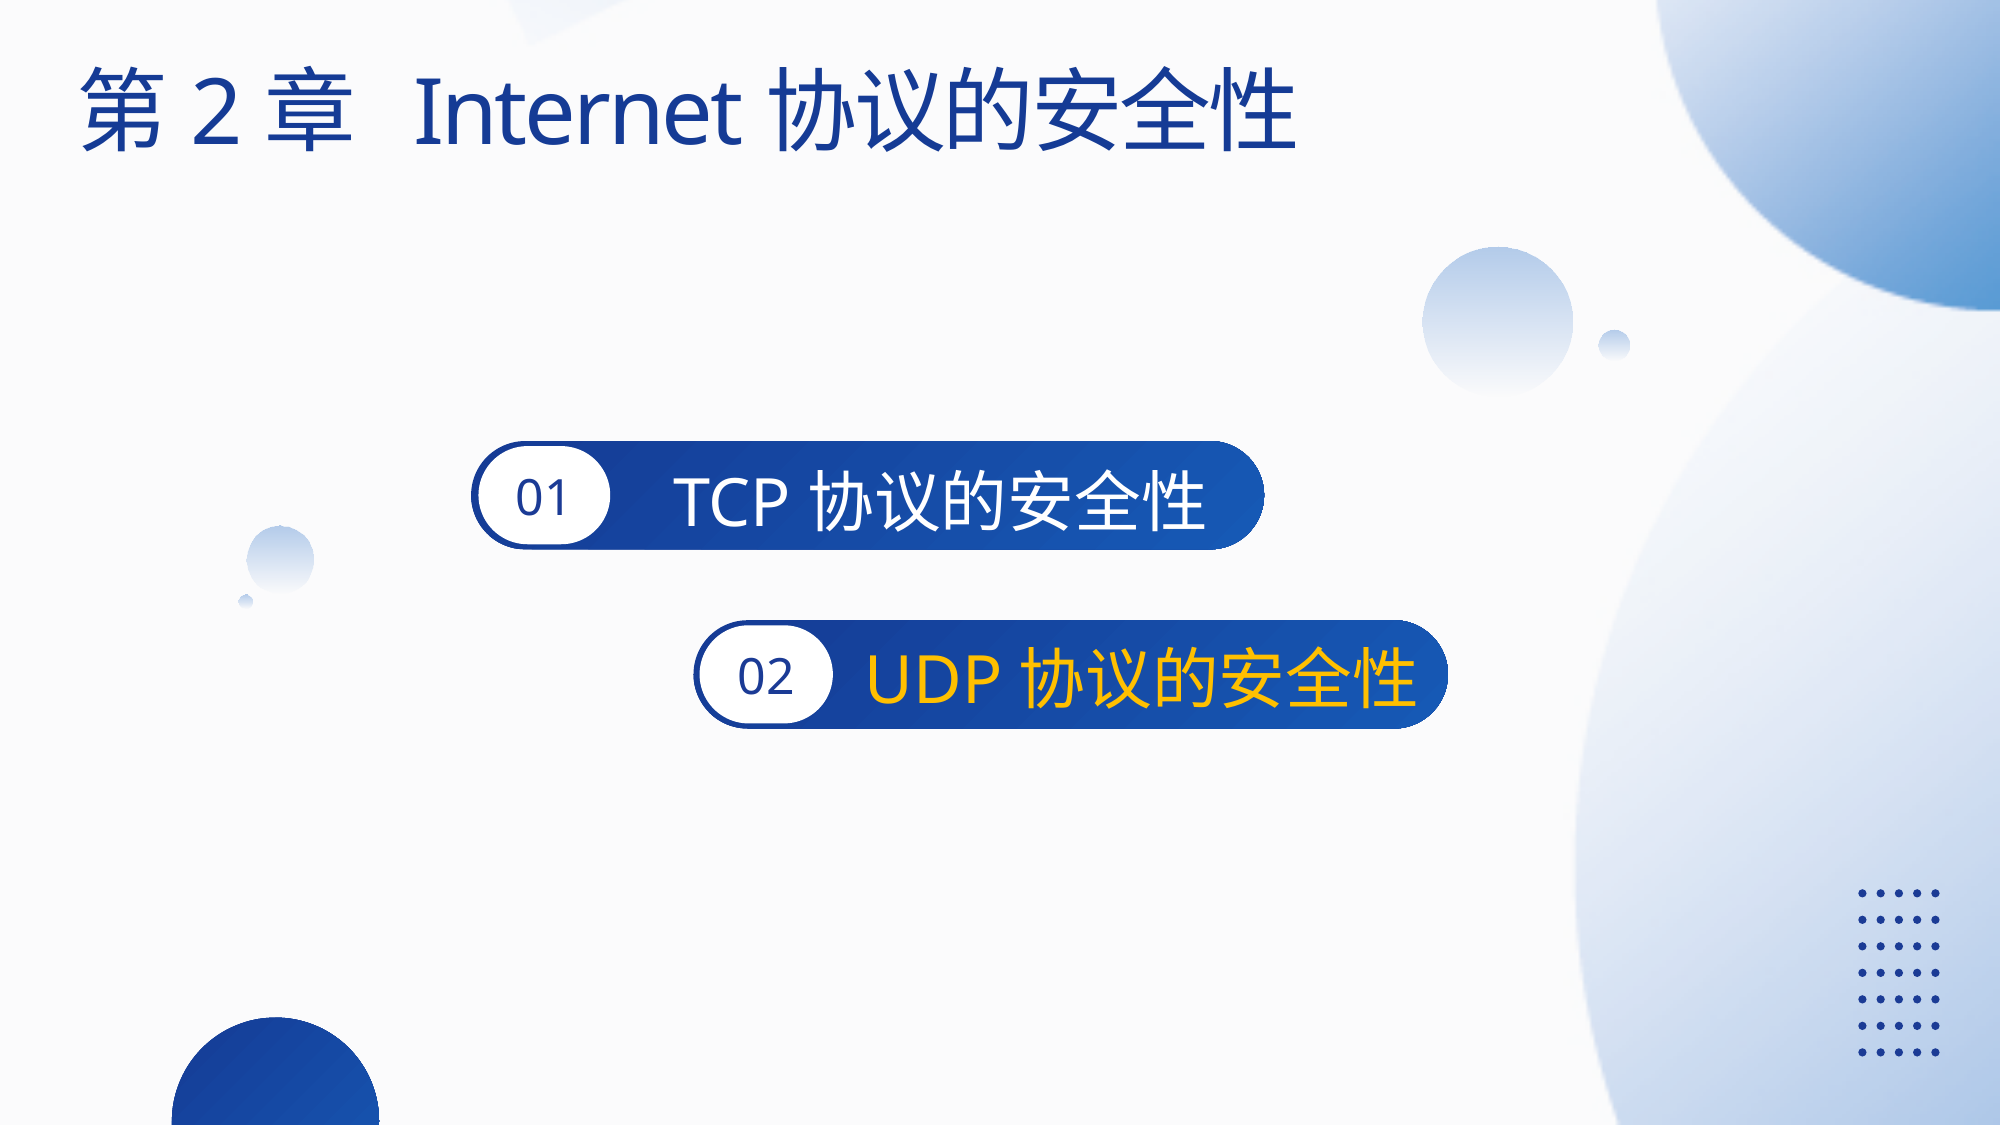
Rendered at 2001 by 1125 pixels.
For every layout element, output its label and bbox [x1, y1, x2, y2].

picture [0, 0, 2000, 1125]
text_box [227, 537, 321, 606]
text_box [1422, 246, 1630, 397]
text_box [69, 53, 1308, 222]
text_box [471, 440, 1265, 550]
text_box [693, 620, 1448, 729]
